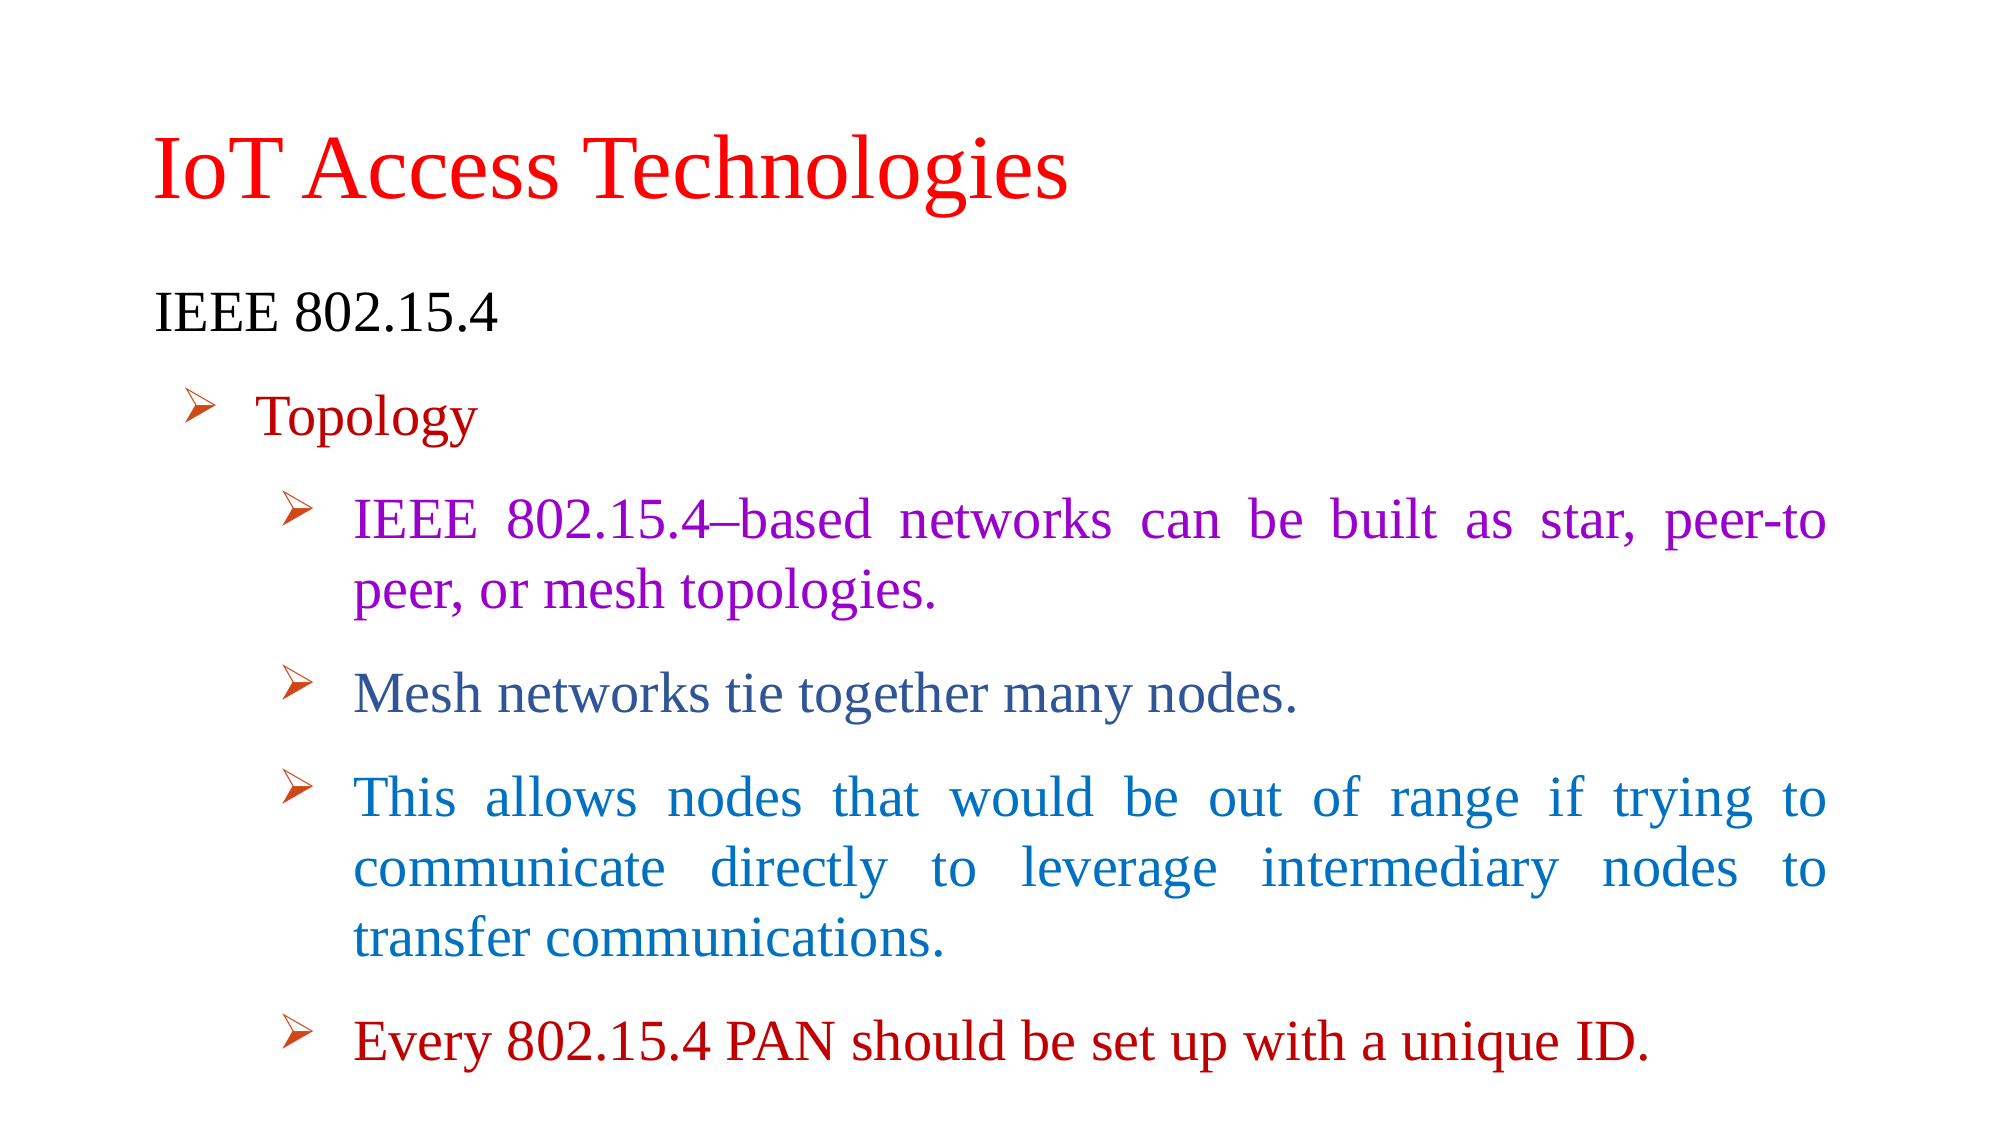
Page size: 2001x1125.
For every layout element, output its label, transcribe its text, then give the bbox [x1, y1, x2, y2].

text_box This allows nodes that would be out of range if trying to communicate directly to leverage intermediary nodes to transfer communications. [261, 750, 1863, 975]
text_box IEEE 802.15.4 [137, 265, 674, 351]
title IoT Access Technologies [137, 59, 1863, 278]
text_box IEEE 802.15.4–based networks can be built as star, peer-to peer, or mesh topologies. [261, 472, 1863, 628]
text_box Every 802.15.4 PAN should be set up with a unique ID. [261, 995, 1863, 1080]
text_box Topology [163, 369, 1053, 455]
text_box Mesh networks tie together many nodes. [261, 646, 1863, 732]
